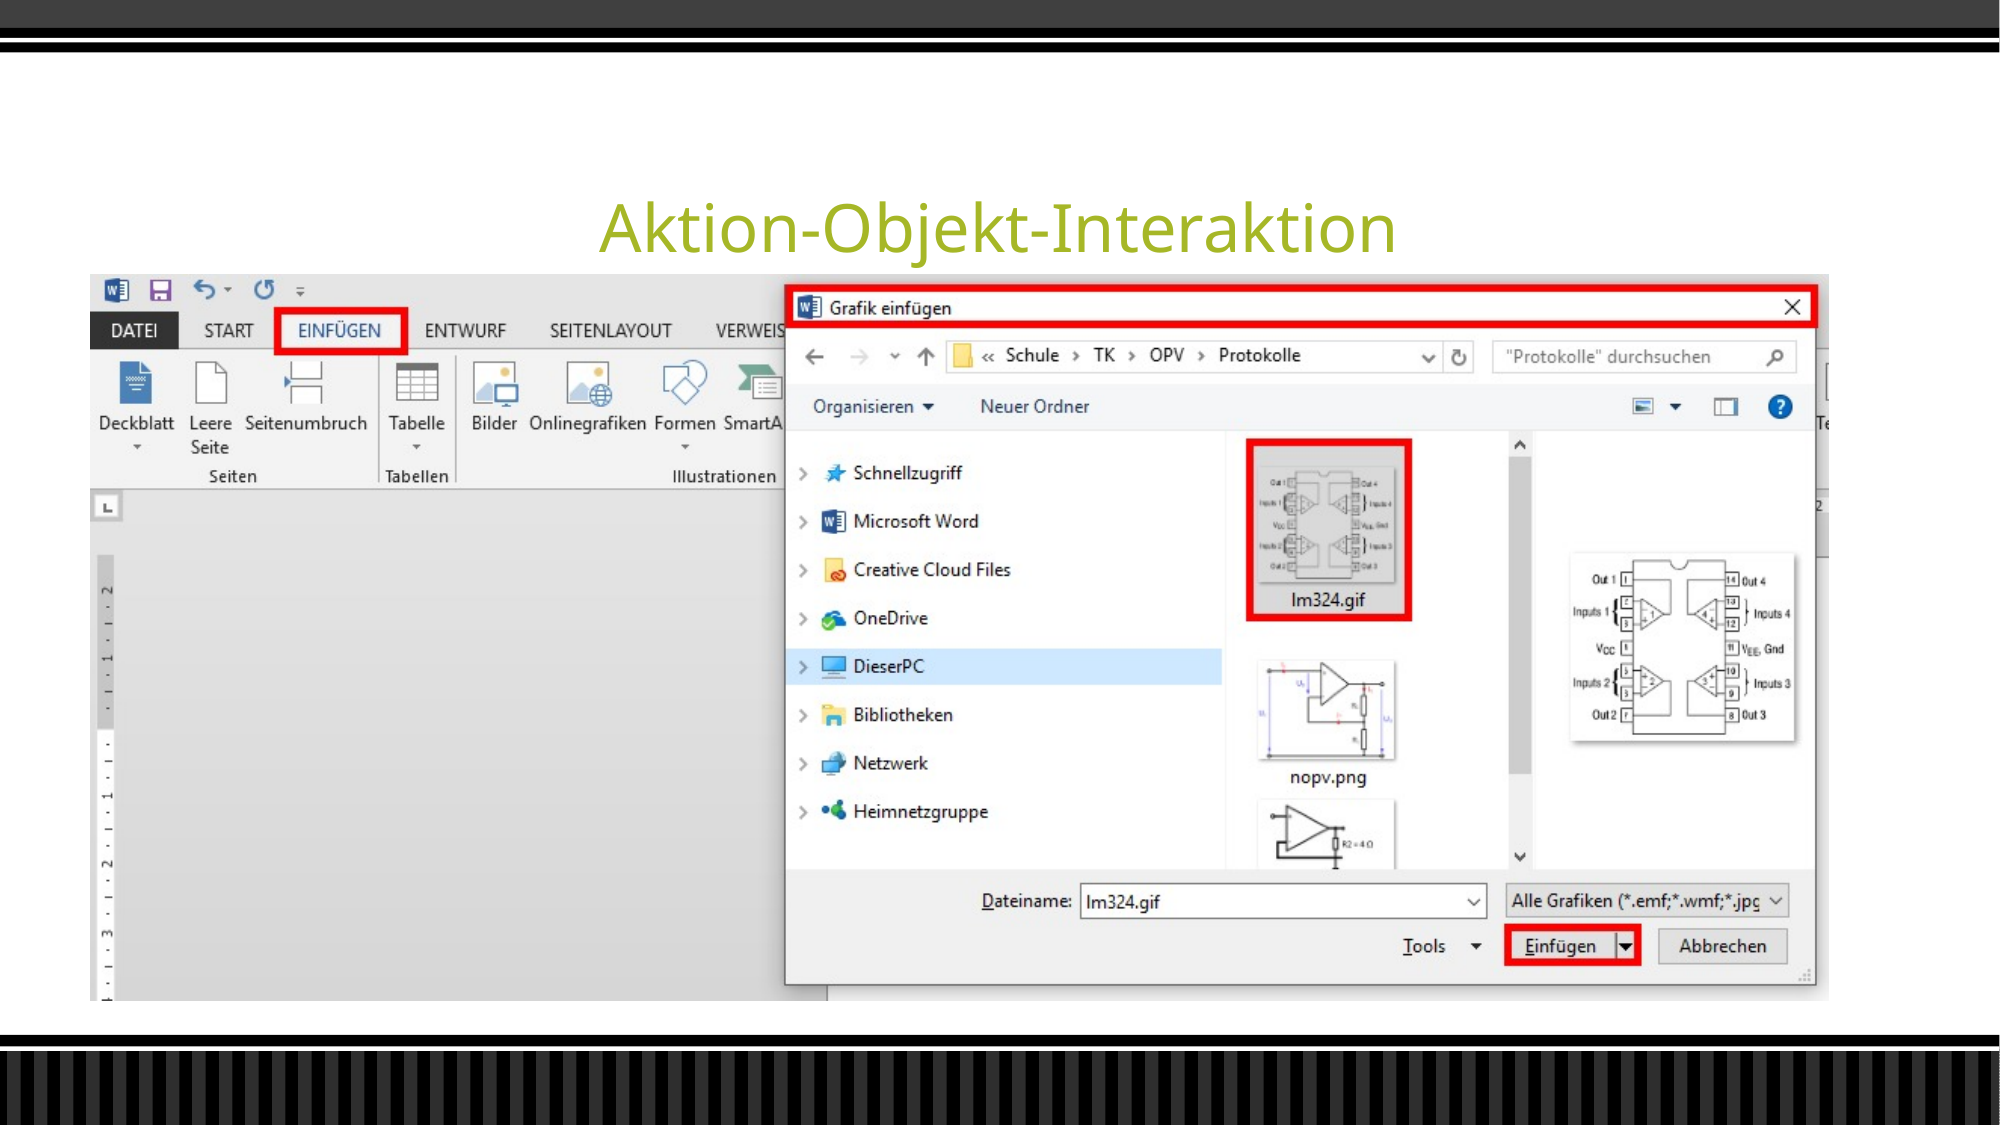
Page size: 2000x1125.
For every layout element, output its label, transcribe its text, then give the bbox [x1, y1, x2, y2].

title Aktion-Objekt-Interaktion [249, 99, 1750, 269]
picture [89, 274, 1830, 1002]
